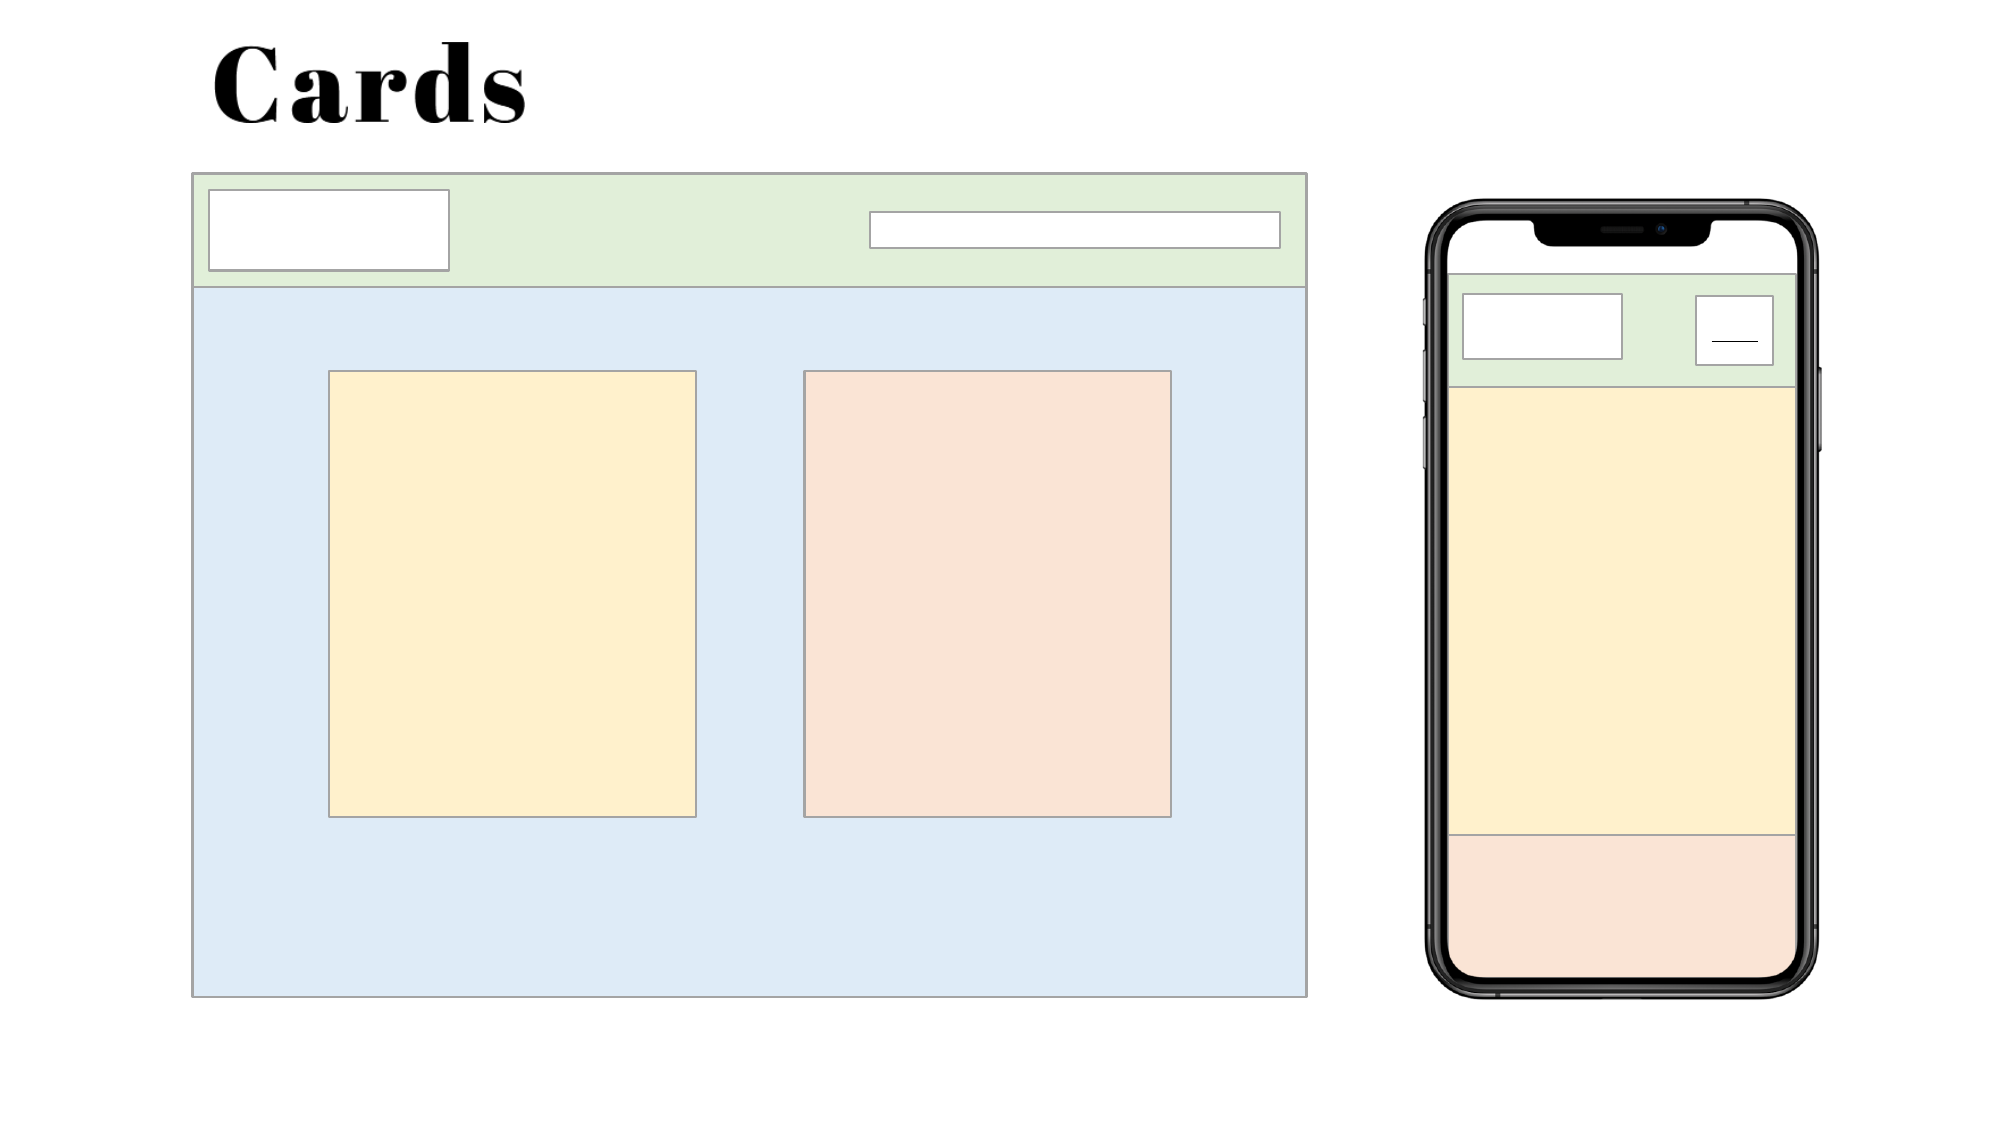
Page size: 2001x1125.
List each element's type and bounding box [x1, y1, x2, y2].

picture [214, 42, 525, 124]
text_box [1343, 174, 1902, 1024]
text_box [207, 188, 450, 272]
text_box [191, 172, 1308, 999]
text_box [868, 211, 1282, 250]
